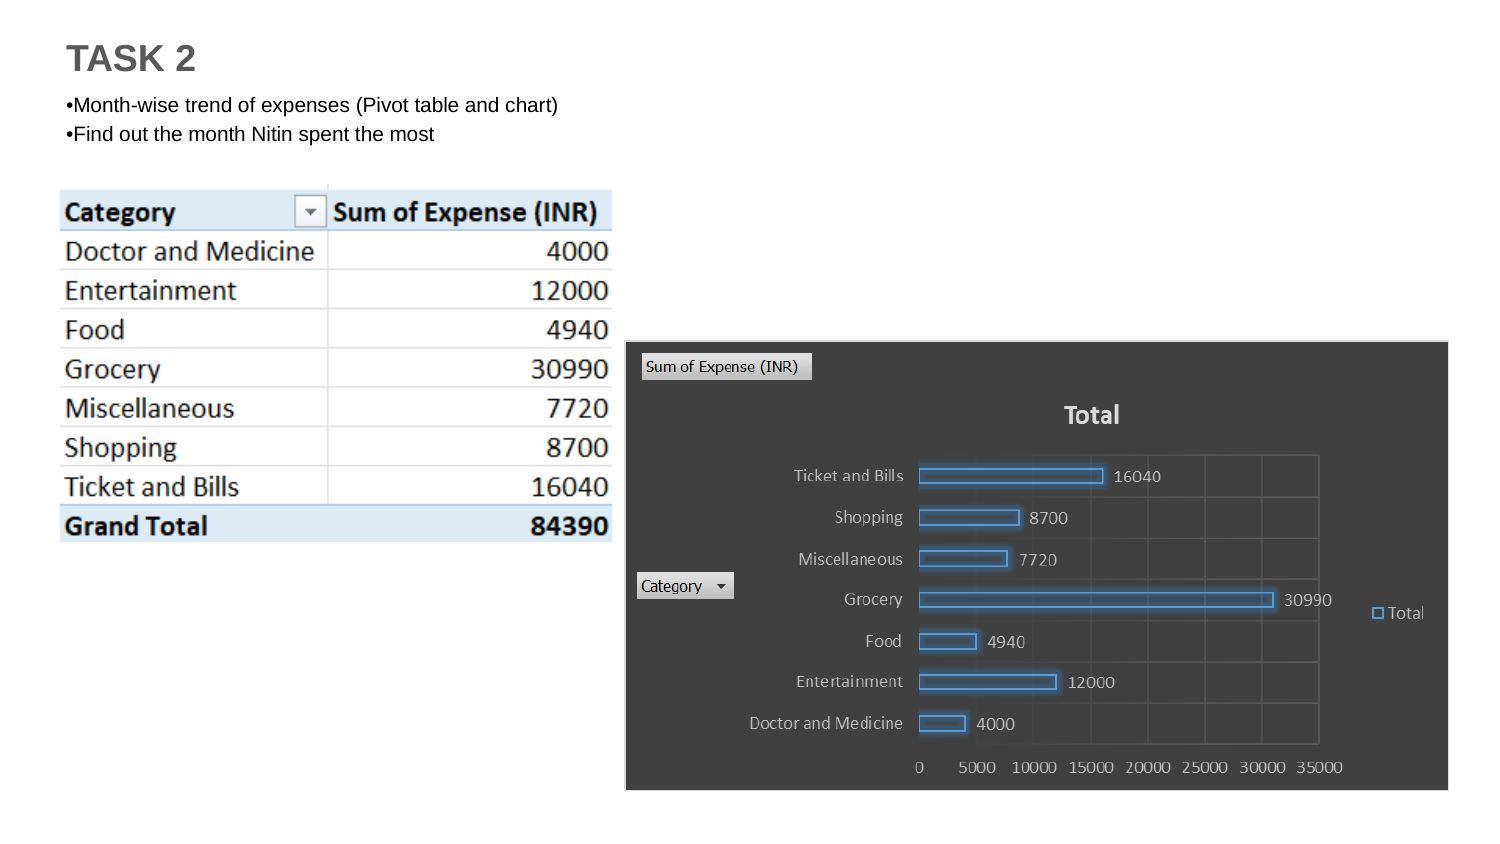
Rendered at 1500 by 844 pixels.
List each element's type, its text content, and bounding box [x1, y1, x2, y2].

picture [623, 340, 1450, 791]
picture [59, 184, 612, 542]
title •Month-wise trend of expenses (Pivot table and chart) •Find out the month Nitin spent the most [51, 72, 1449, 167]
text_box TASK 2 [51, 18, 496, 83]
